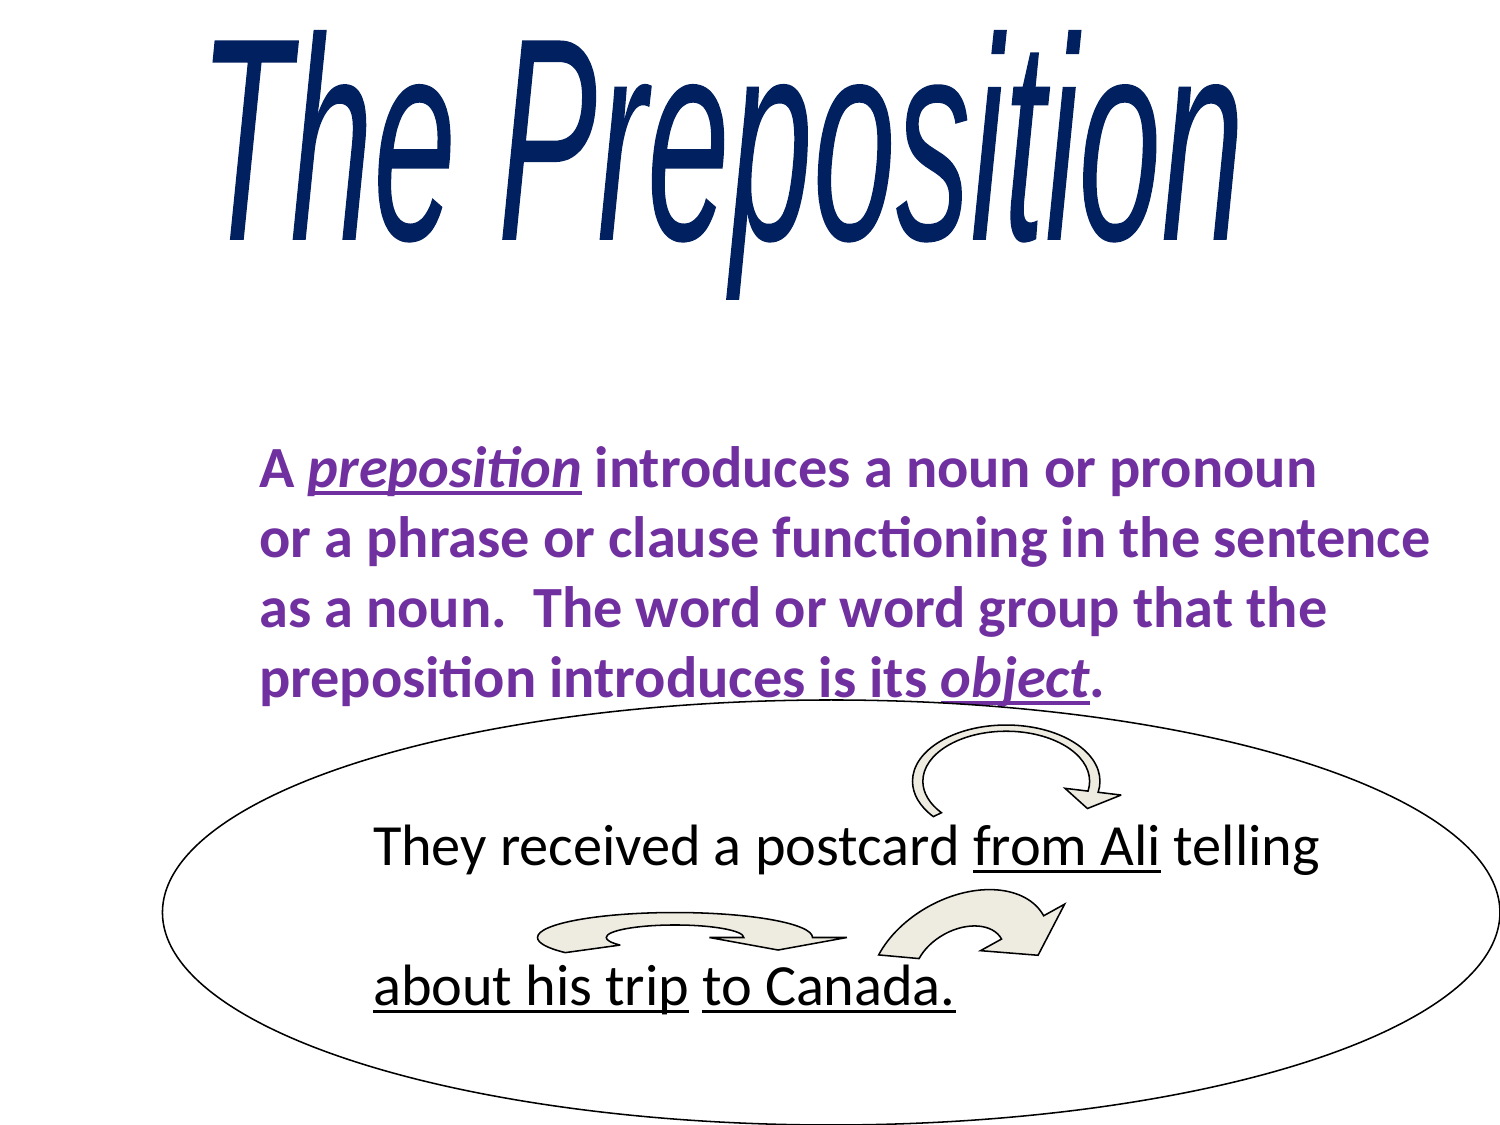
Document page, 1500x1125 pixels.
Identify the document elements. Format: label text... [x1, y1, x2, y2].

text_box They received a postcard from Ali telling about his trip to Canada. [162, 699, 1500, 1125]
text_box [878, 889, 1065, 959]
text_box A preposition introduces a noun or pronoun or a phrase or clause functioning in the sentence as a noun. The word or word group that the preposition introduces is its object. [244, 412, 1445, 725]
text_box [912, 725, 1122, 817]
text_box [537, 912, 847, 953]
